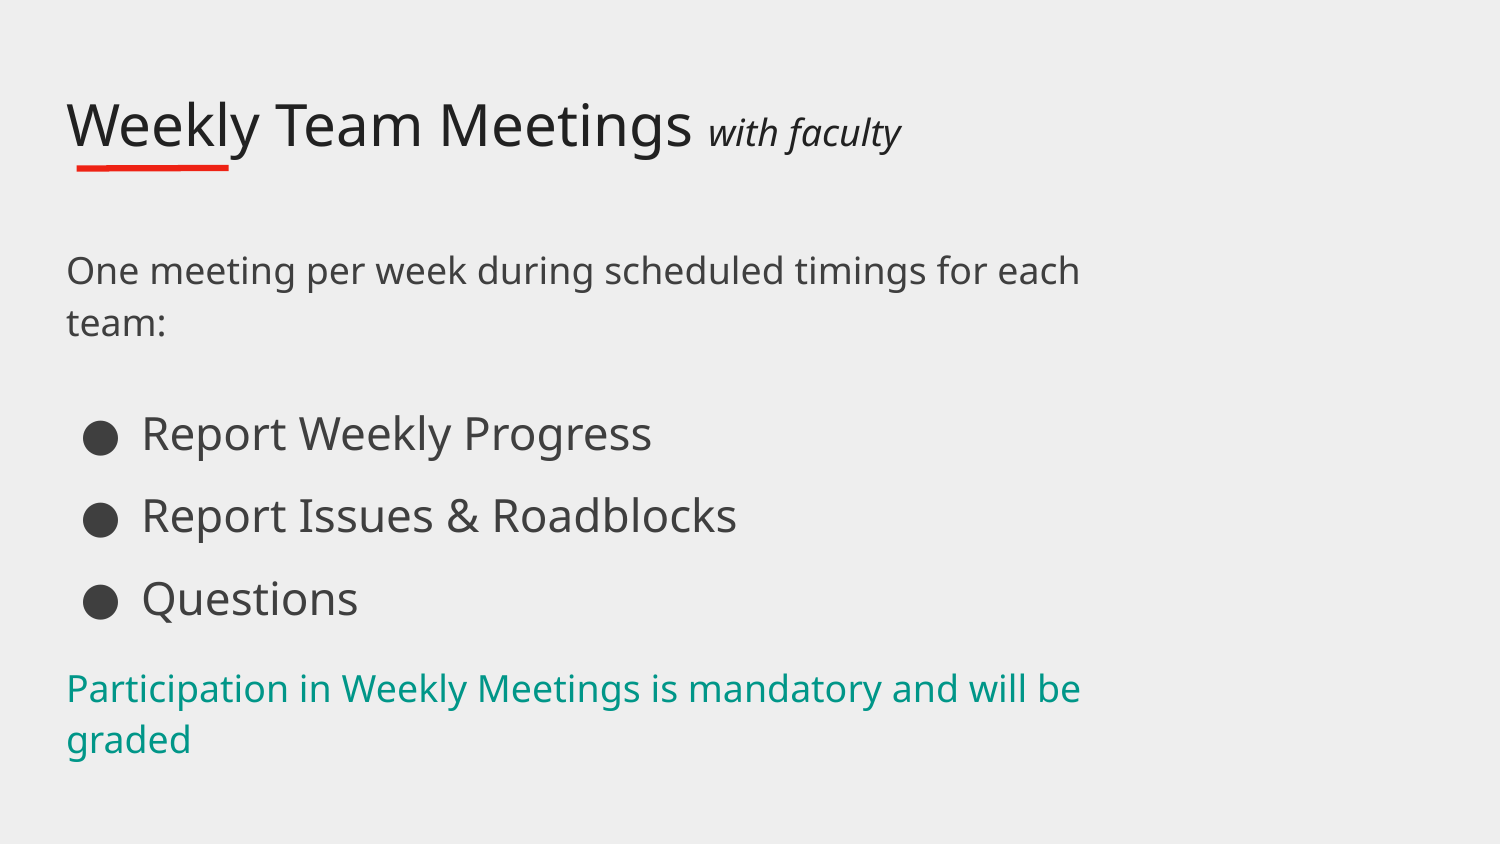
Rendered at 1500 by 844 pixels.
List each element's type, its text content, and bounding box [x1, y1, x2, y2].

title Weekly Team Meetings with faculty [51, 72, 1449, 167]
list One meeting per week during scheduled timings for each team: Report Weekly Progress Report Issues & Roadblocks Questions Participation in Weekly Meetings is mandatory and will be graded [51, 225, 1199, 786]
